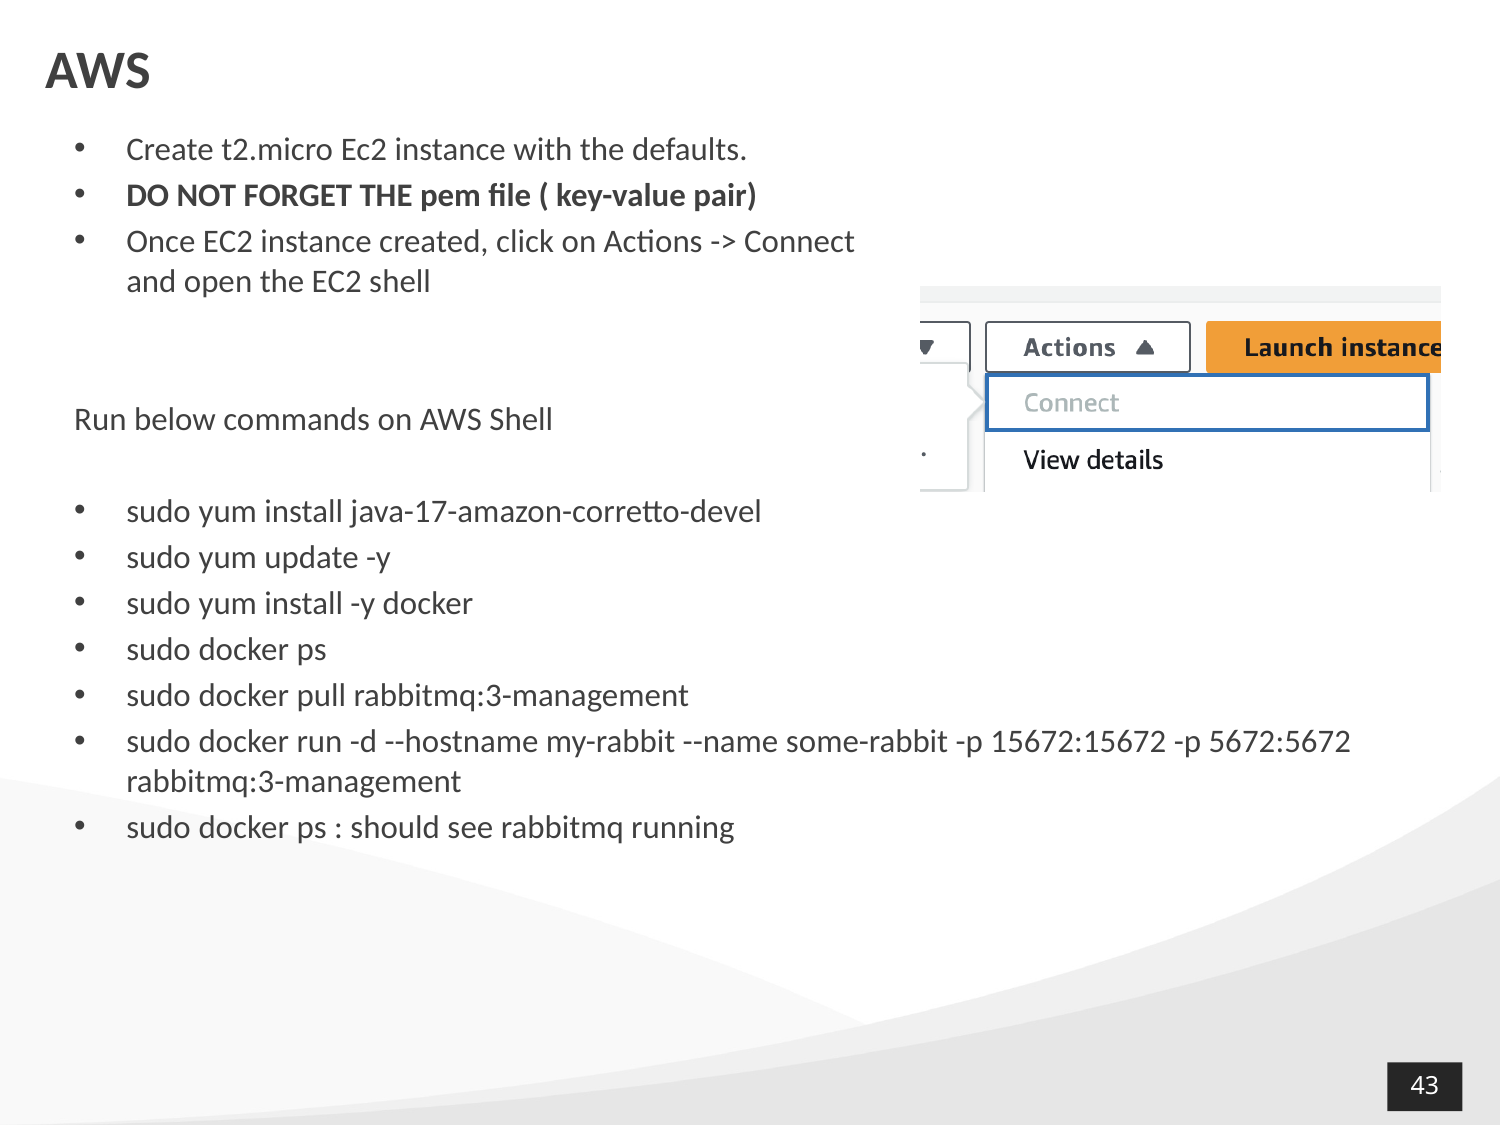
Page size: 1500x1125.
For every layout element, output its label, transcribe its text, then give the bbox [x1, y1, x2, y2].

title AWS [30, 21, 1478, 113]
picture [0, 0, 1500, 1125]
list Create t2.micro Ec2 instance with the defaults. DO NOT FORGET THE pem file ( key-value pair) Once EC2 instance created, click on Actions -> Connect and open the EC2 shell Run below commands on AWS Shell sudo yum install java-17-amazon-corretto-devel sudo yum update -y sudo yum install -y docker sudo docker ps sudo docker pull rabbitmq:3-management sudo docker run -d --hostname my-rabbit --name some-rabbit -p 15672:15672 -p 5672:5672 rabbitmq:3-management sudo docker ps : should see rabbitmq running [59, 120, 1438, 863]
